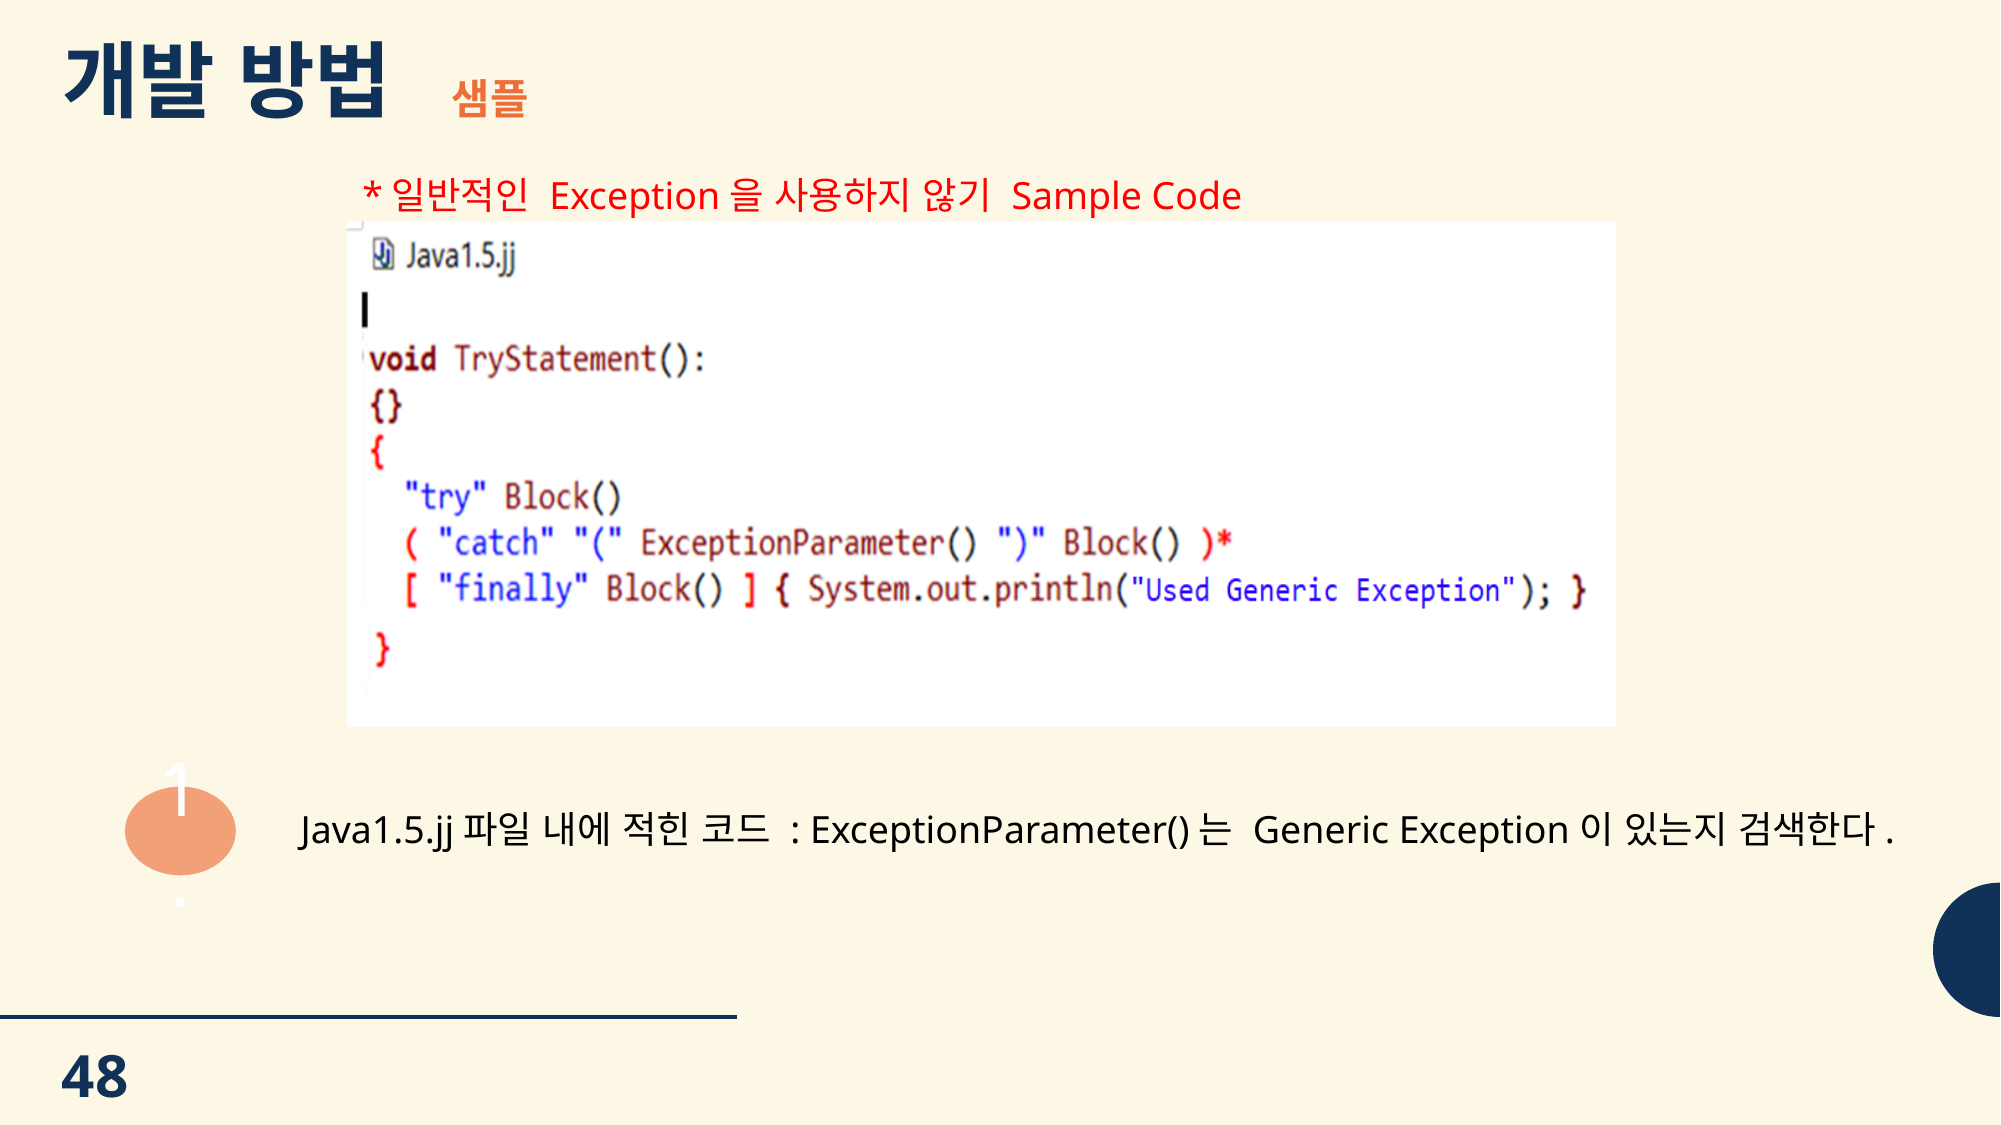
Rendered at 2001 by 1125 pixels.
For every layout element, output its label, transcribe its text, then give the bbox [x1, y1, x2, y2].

text_box 샘플 [436, 65, 1462, 154]
text_box 48 [47, 1031, 169, 1117]
text_box Java1.5.jj파일 내에 적힌 코드 : ExceptionParameter()는 Generic Exception이 있는지 검색한다. [285, 798, 1910, 858]
text_box 개발 방법 [47, 32, 1000, 151]
text_box 1. [123, 785, 237, 877]
text_box *일반적인 Exception을 사용하지 않기 Sample Code [347, 164, 1616, 221]
picture [347, 221, 1617, 727]
